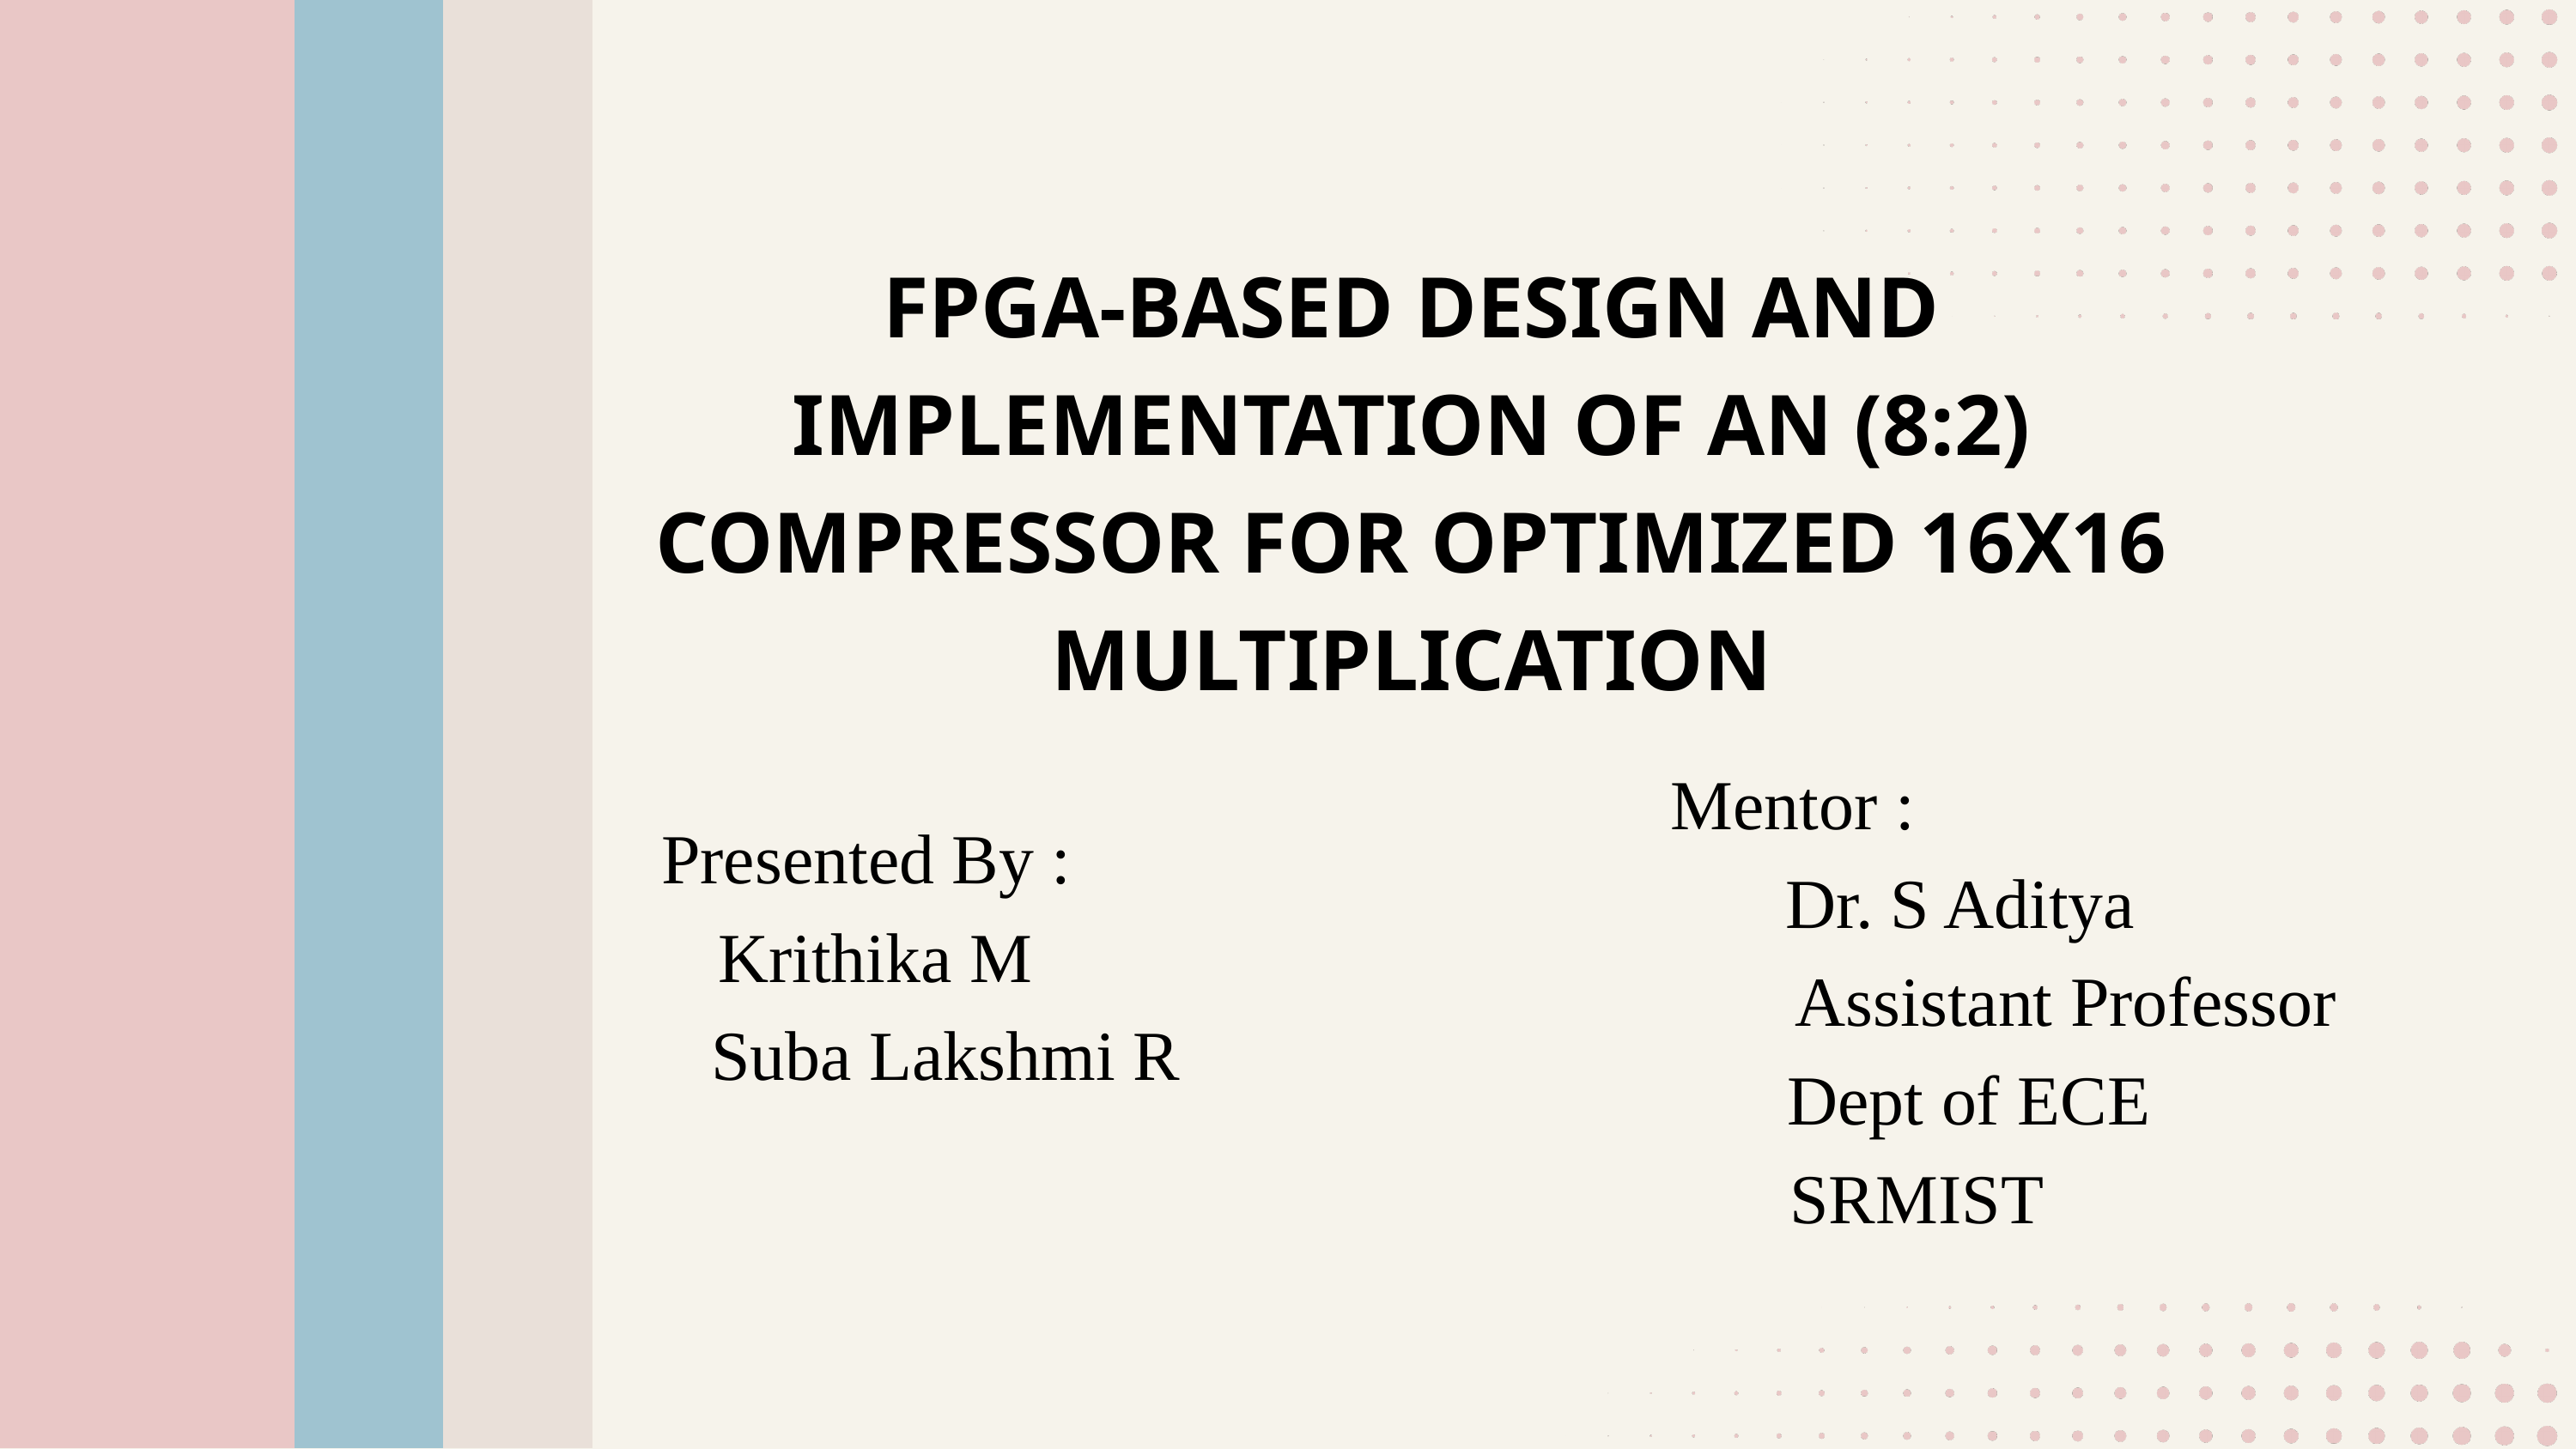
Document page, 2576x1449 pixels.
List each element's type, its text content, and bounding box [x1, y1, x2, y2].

text_box Presented By : Krithika M Suba Lakshmi R [599, 799, 895, 1194]
text_box Mentor : Dr. S Aditya Assistant Professor Dept of ECE SRMIST [895, 744, 2576, 1449]
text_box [0, 0, 593, 1449]
text_box FPGA-BASED DESIGN AND IMPLEMENTATION OF AN (8:2) COMPRESSOR FOR OPTIMIZED 16X16 MULTIPLICATION [655, 119, 2168, 708]
text_box [1781, 0, 2576, 319]
